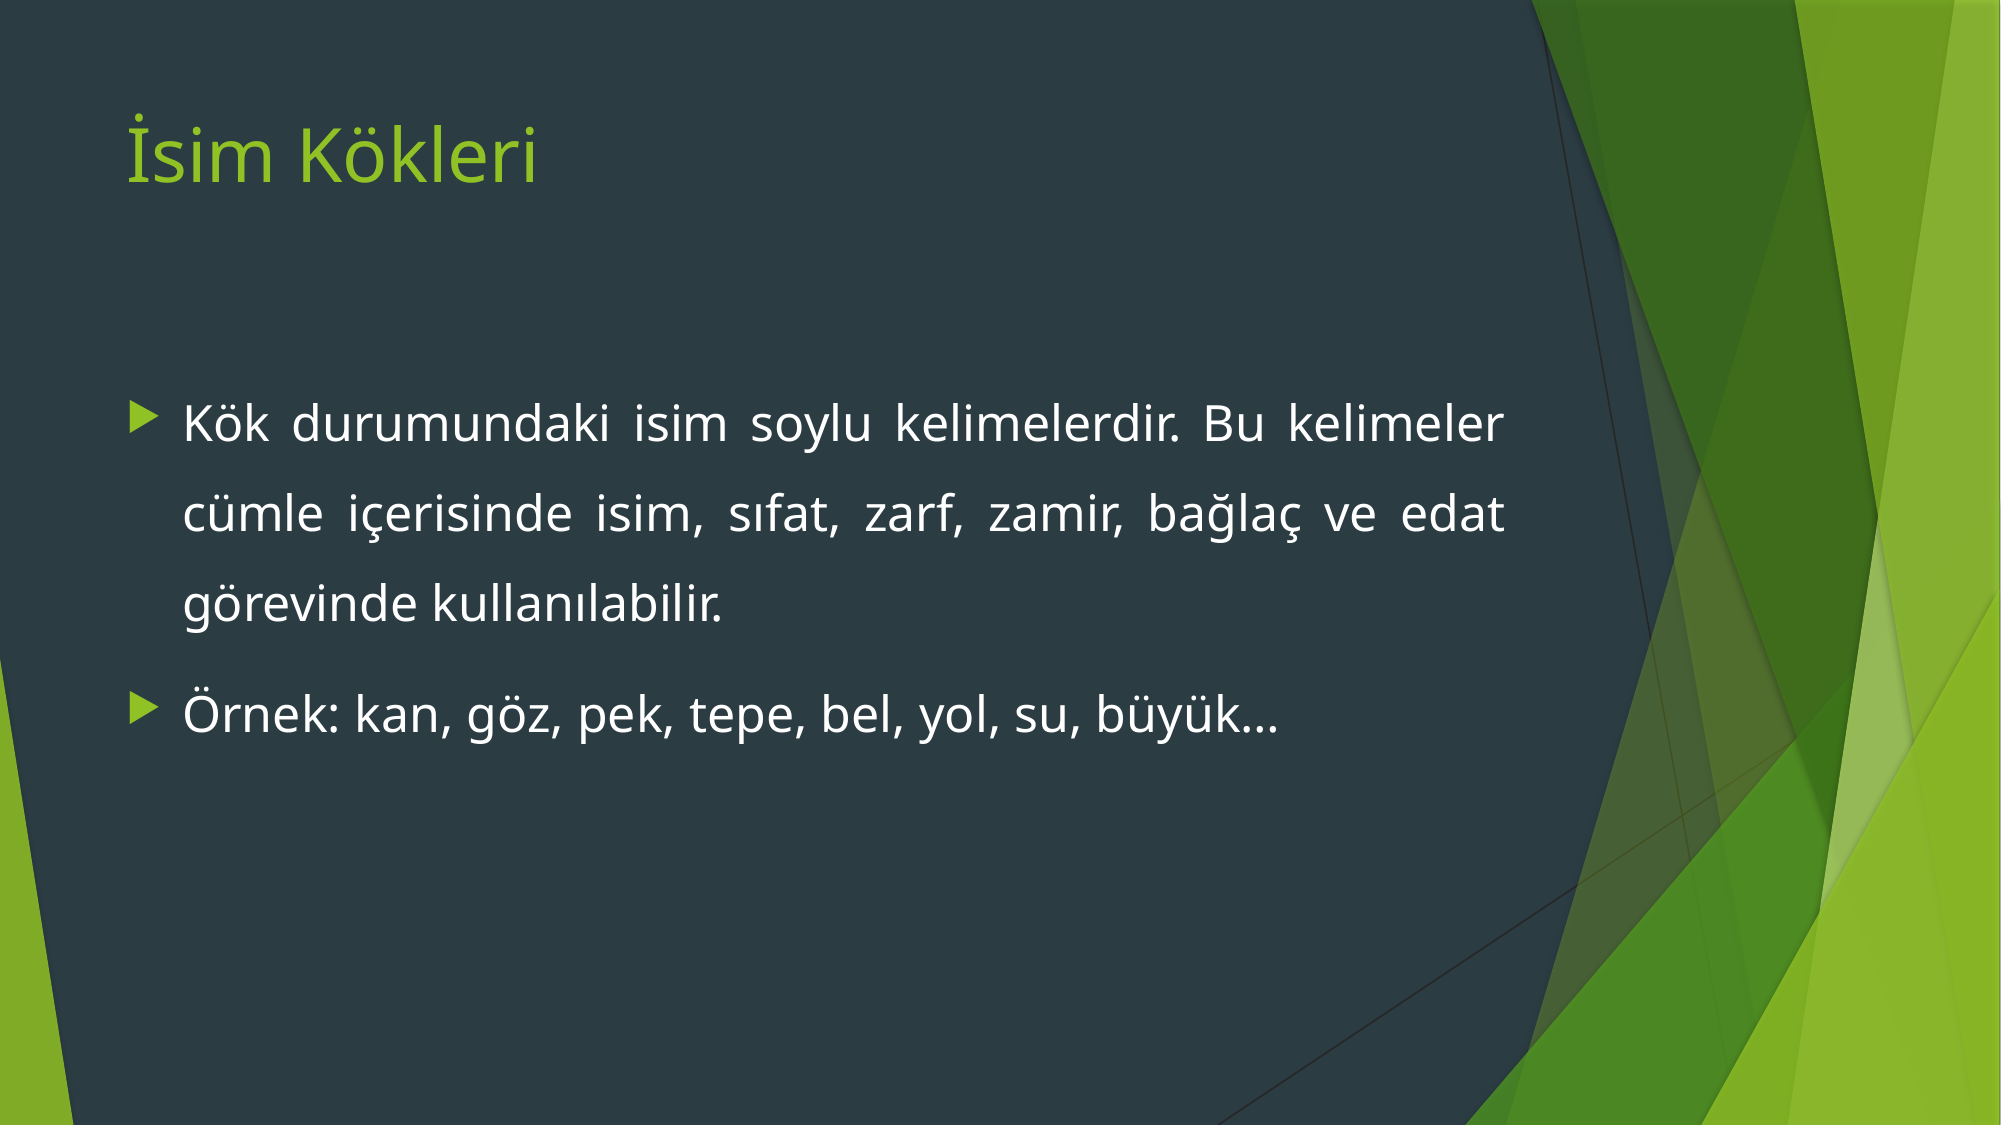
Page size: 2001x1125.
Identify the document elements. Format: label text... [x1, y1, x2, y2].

title İsim Kökleri [111, 99, 1522, 317]
list Kök durumundaki isim soylu kelimelerdir. Bu kelimeler cümle içerisinde isim, sıfat, zarf, zamir, bağlaç ve edat görevinde kullanılabilir. Örnek: kan, göz, pek, tepe, bel, yol, su, büyük… [111, 354, 1522, 992]
